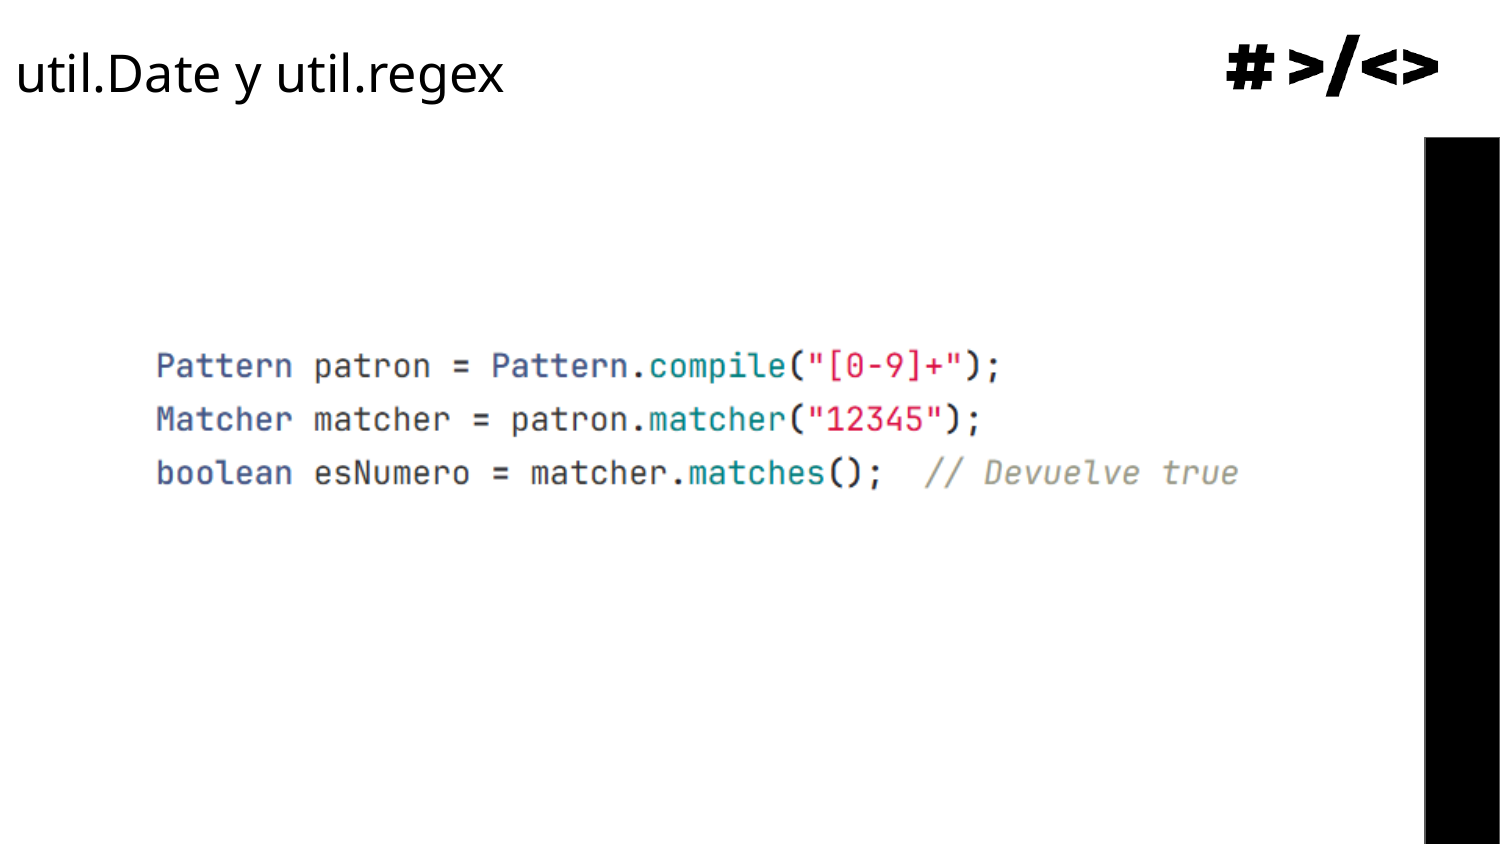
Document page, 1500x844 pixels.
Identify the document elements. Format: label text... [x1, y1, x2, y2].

picture [1199, 16, 1463, 117]
picture [148, 335, 1271, 508]
text_box util.Date y util.regex [0, 24, 873, 113]
text_box [1424, 137, 1500, 844]
